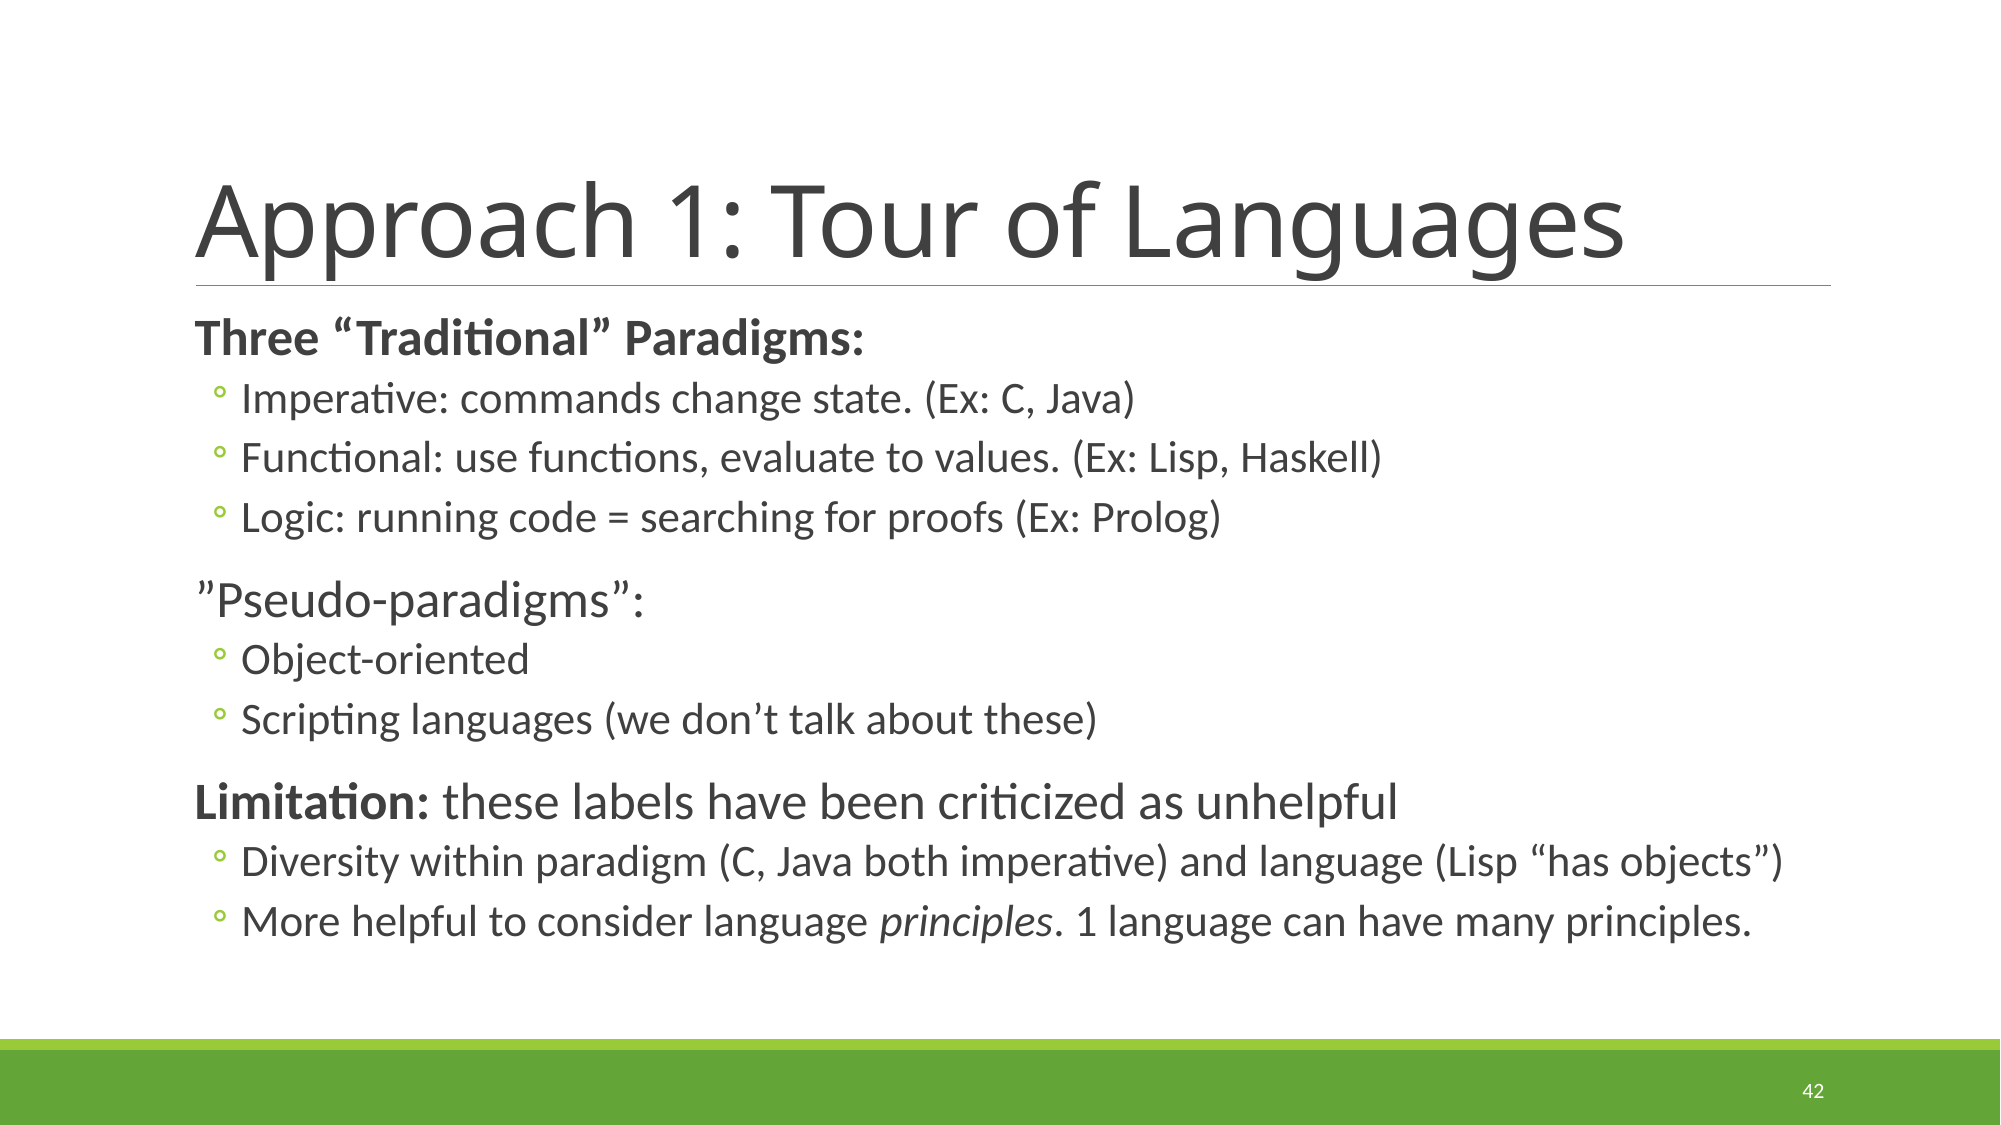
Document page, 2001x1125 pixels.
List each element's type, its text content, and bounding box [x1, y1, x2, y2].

list Three “Traditional” Paradigms: Imperative: commands change state. (Ex: C, Java) Functional: use functions, evaluate to values. (Ex: Lisp, Haskell) Logic: running code = searching for proofs (Ex: Prolog) ”Pseudo-paradigms”: Object-oriented Scripting languages (we don’t talk about these) Limitation: these labels have been criticized as unhelpful Diversity within paradigm (C, Java both imperative) and language (Lisp “has objects”) More helpful to consider language principles. 1 language can have many principles. [180, 302, 1830, 963]
title Approach 1: Tour of Languages [180, 47, 1830, 285]
slide_number 42 [1624, 1059, 1840, 1120]
